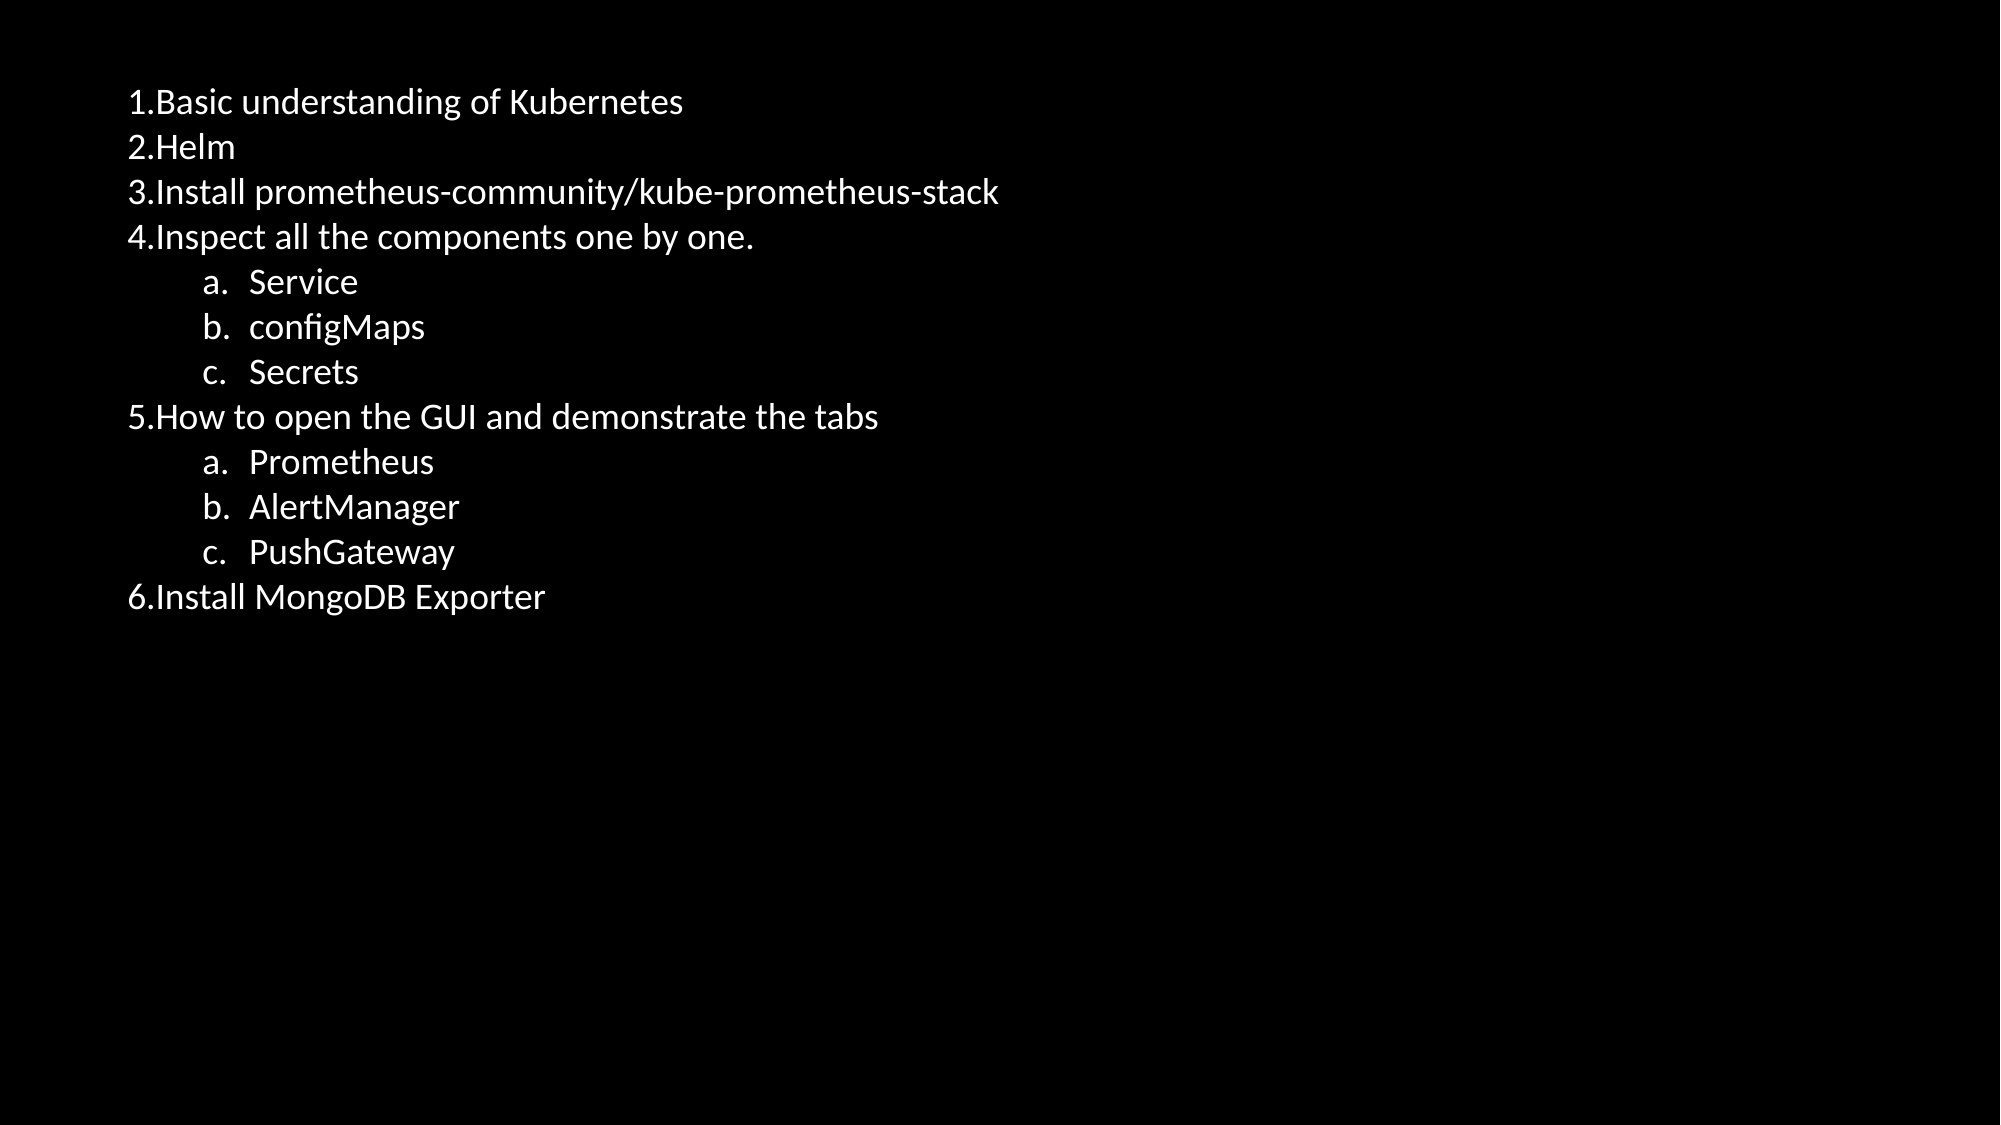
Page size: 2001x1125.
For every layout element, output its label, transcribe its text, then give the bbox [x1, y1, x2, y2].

text_box Basic understanding of Kubernetes Helm Install prometheus-community/kube-prometheus-stack Inspect all the components one by one. Service configMaps Secrets How to open the GUI and demonstrate the tabs Prometheus AlertManager PushGateway Install MongoDB Exporter [112, 69, 1432, 625]
